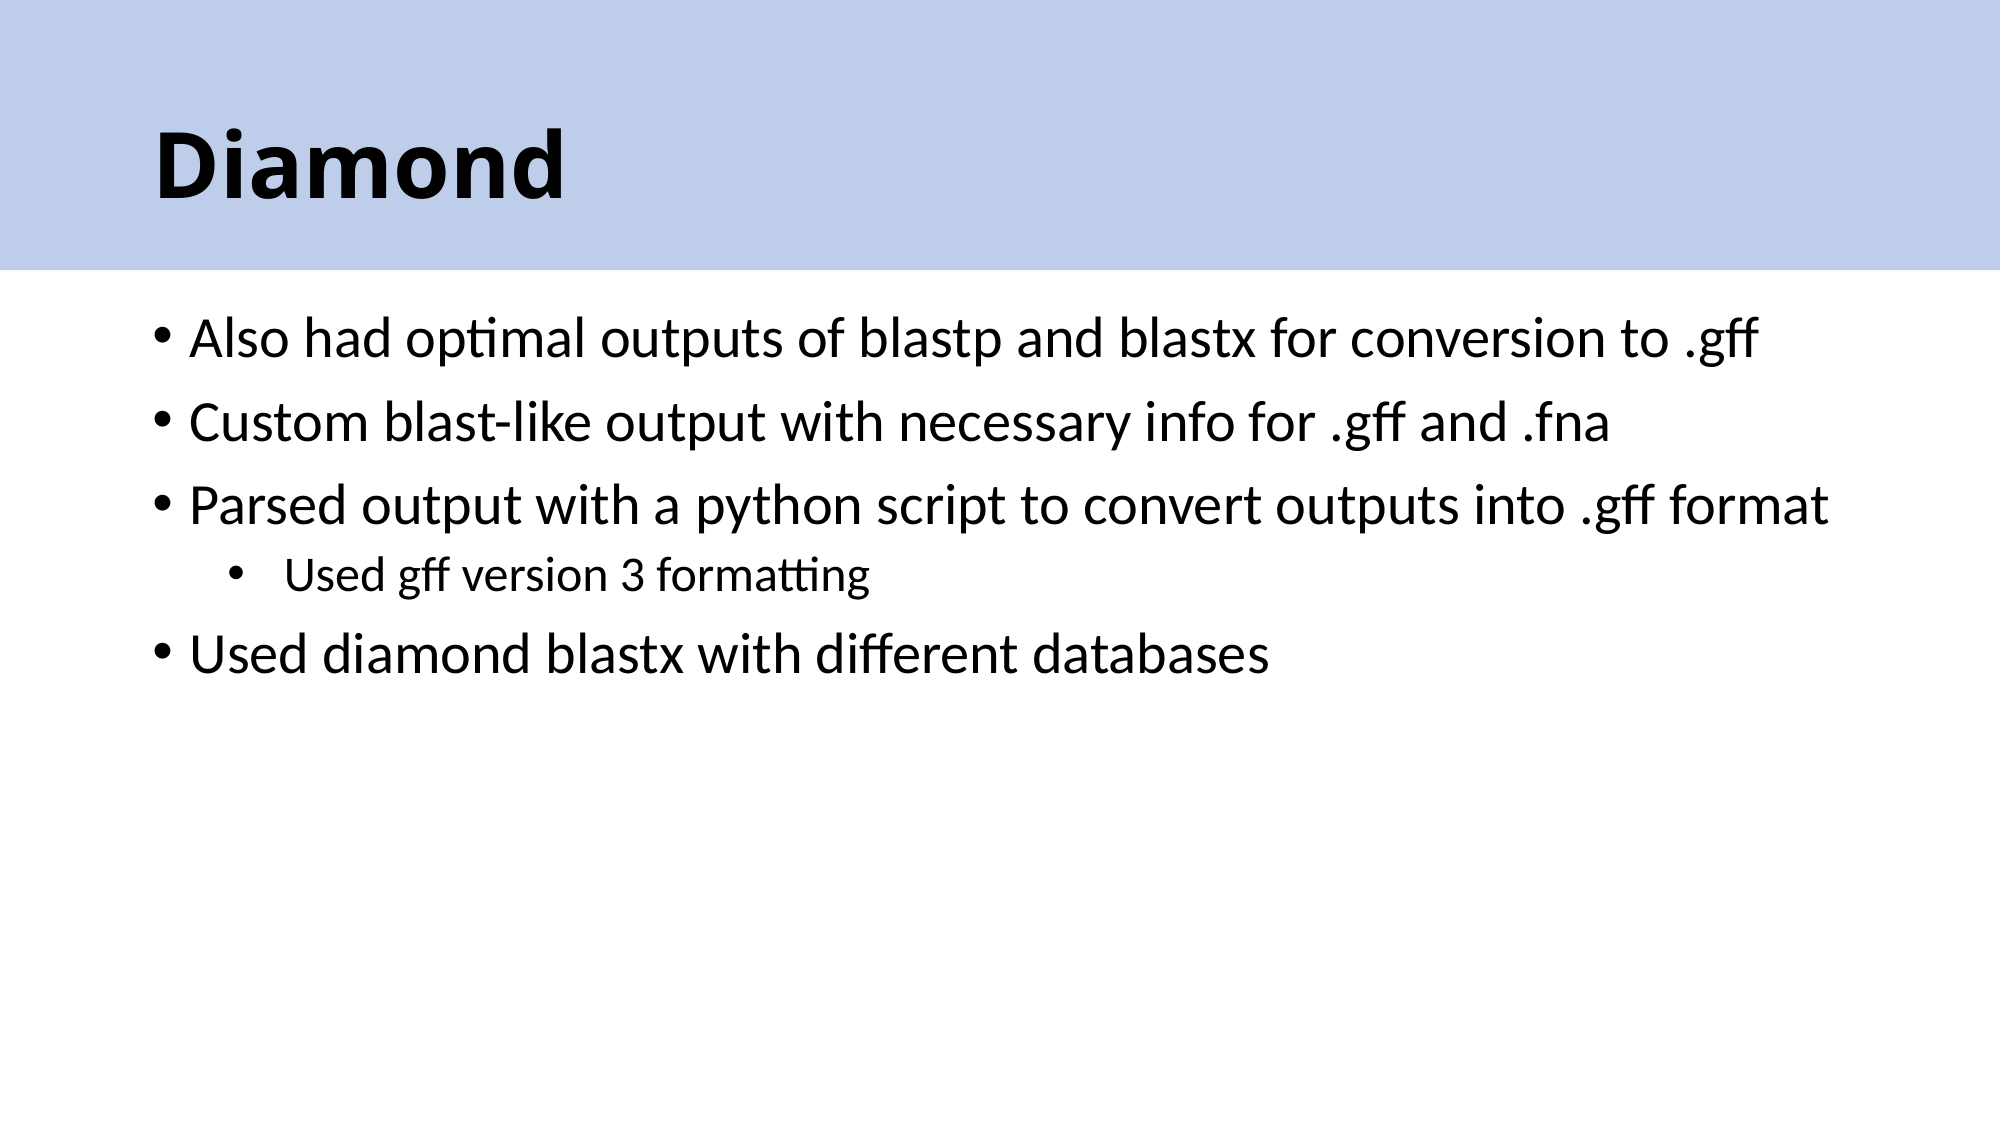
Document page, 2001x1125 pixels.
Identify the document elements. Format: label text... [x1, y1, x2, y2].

title Diamond [137, 59, 1863, 278]
list Also had optimal outputs of blastp and blastx for conversion to .gff Custom blast-like output with necessary info for .gff and .fna Parsed output with a python script to convert outputs into .gff format Used gff version 3 formatting Used diamond blastx with different databases [137, 299, 1863, 1014]
